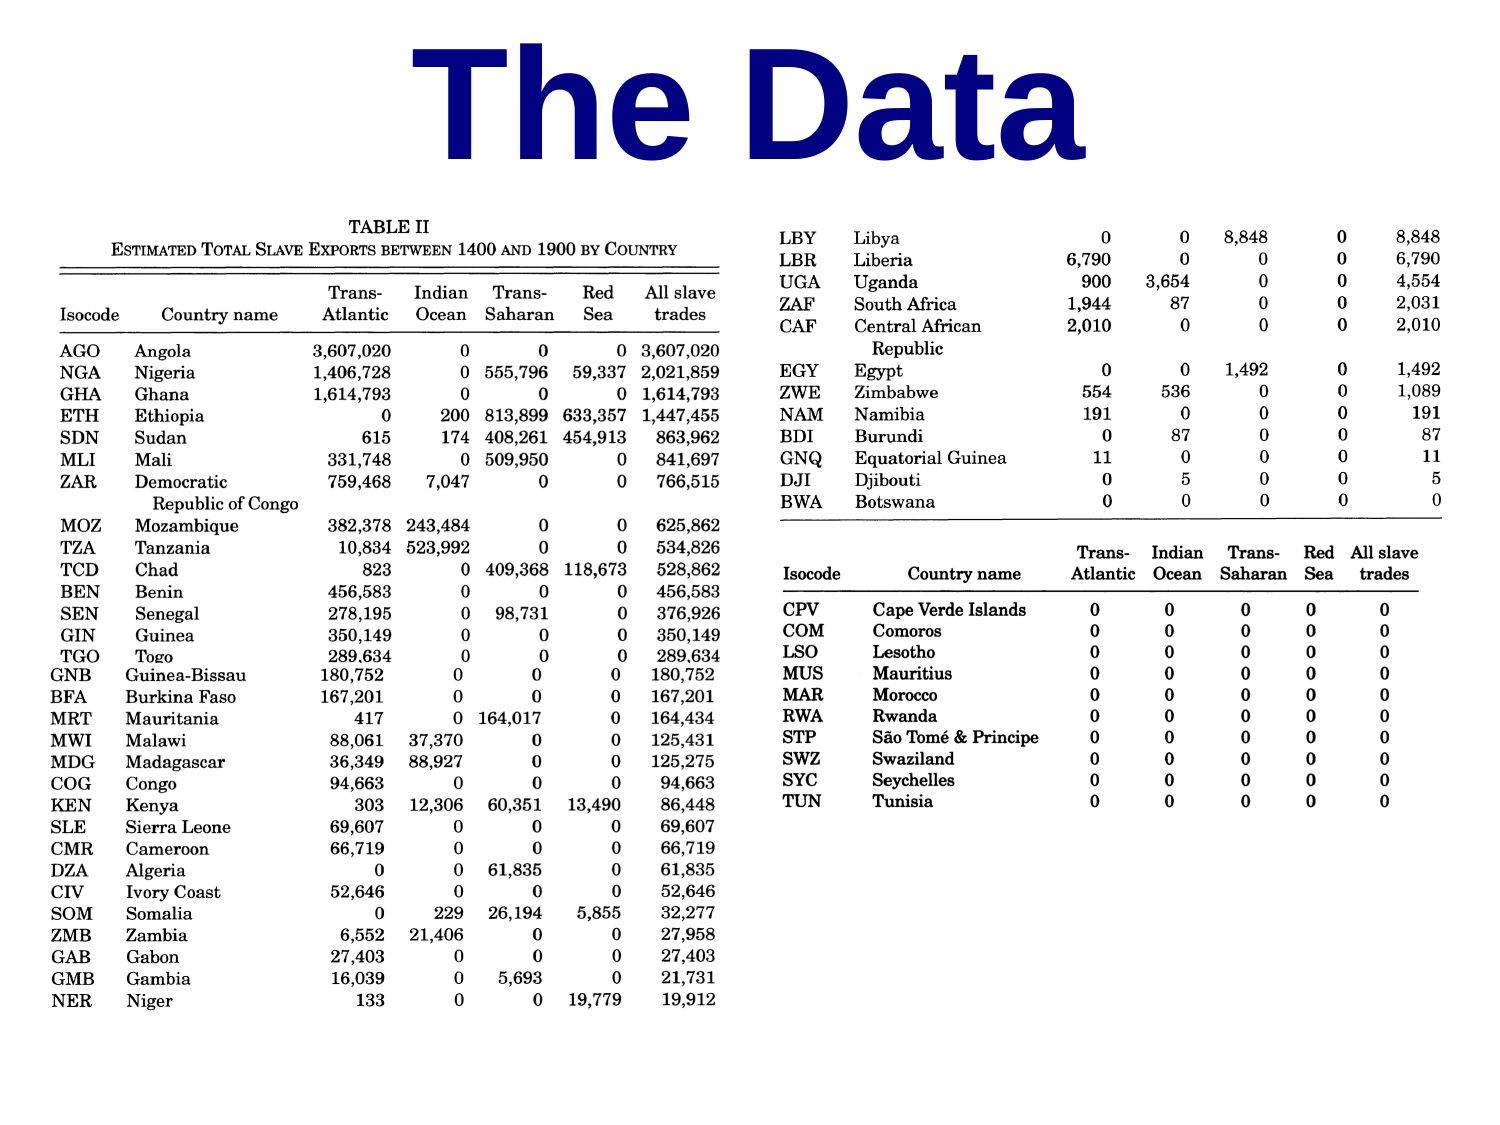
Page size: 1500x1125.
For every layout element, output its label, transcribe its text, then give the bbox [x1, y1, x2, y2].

title The Data [44, 0, 1453, 209]
picture [777, 226, 1452, 521]
picture [777, 538, 1422, 816]
picture [45, 208, 720, 1012]
